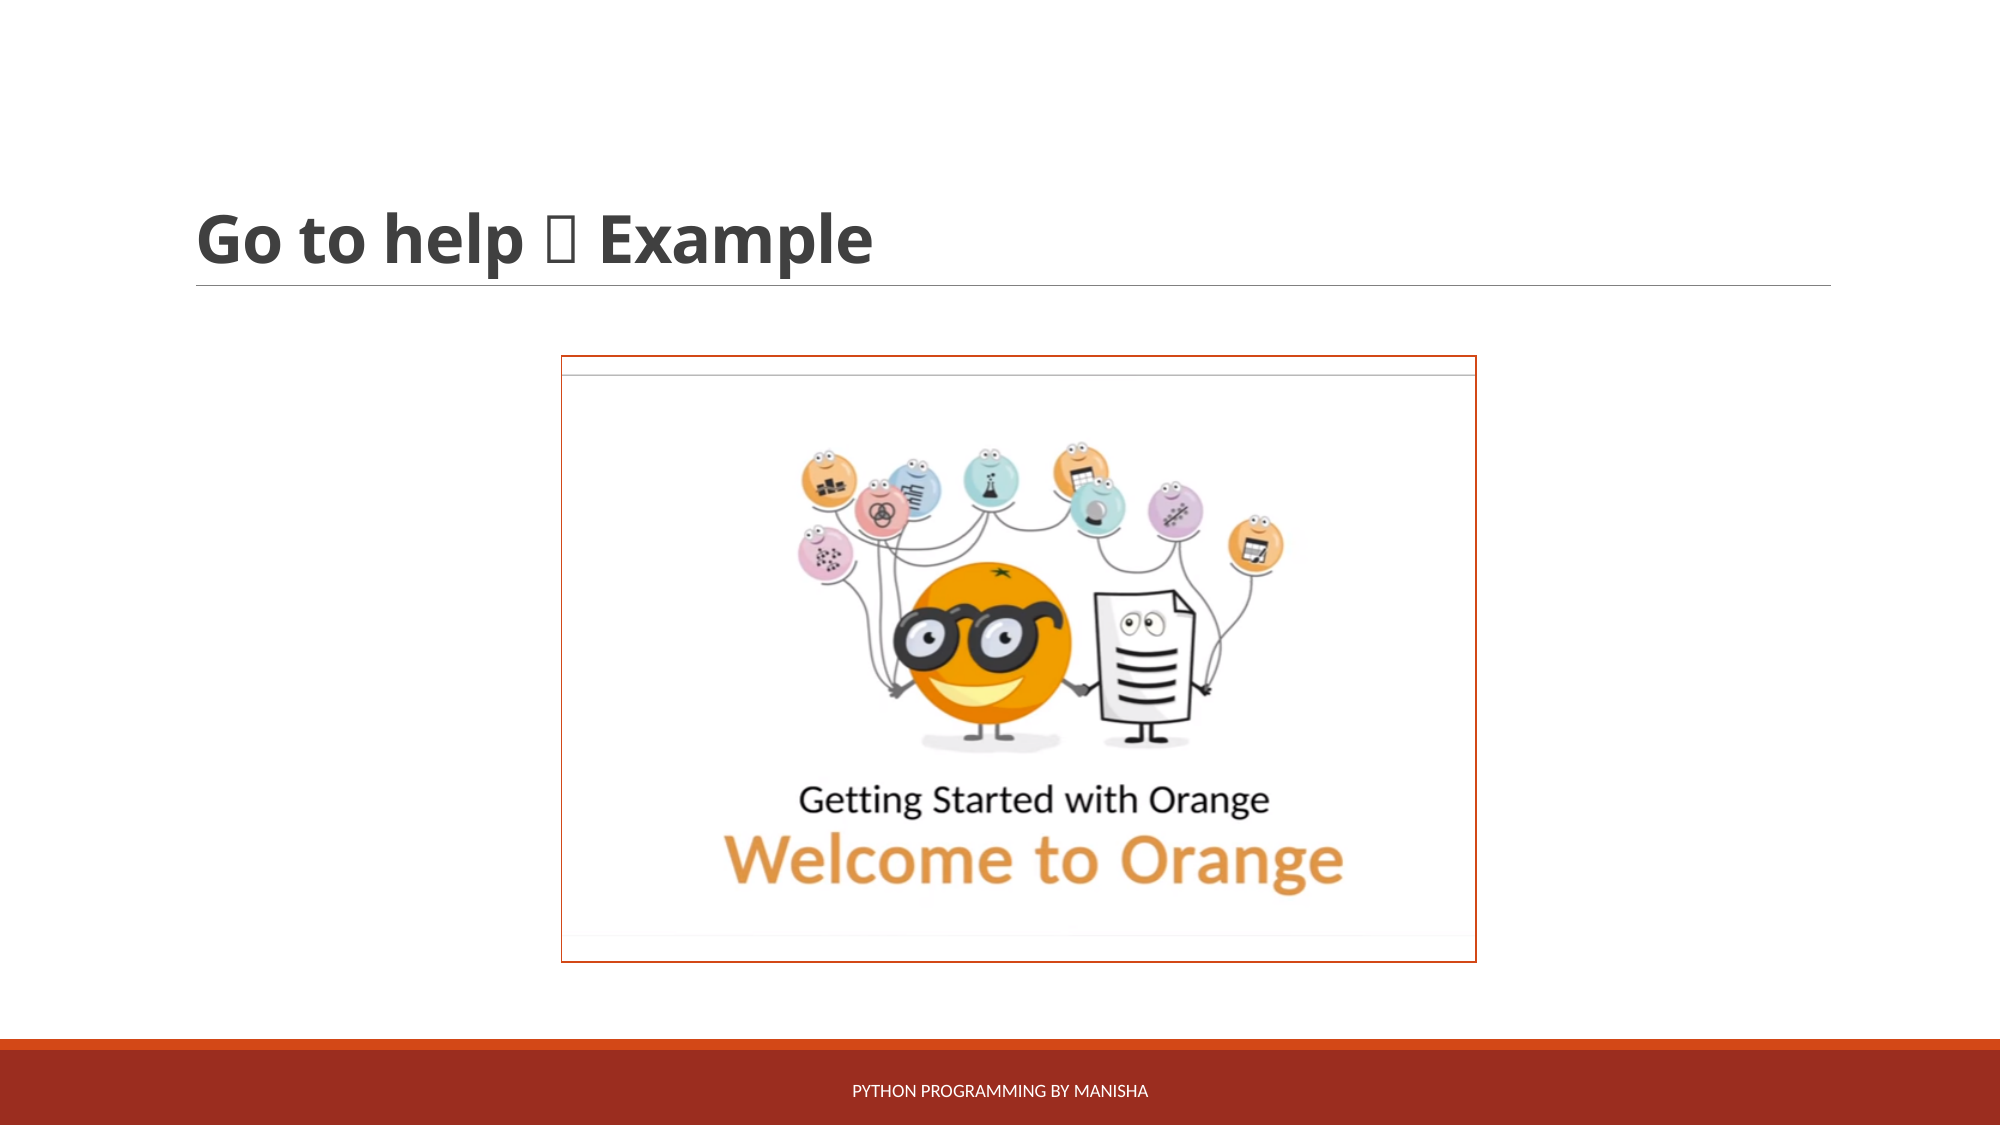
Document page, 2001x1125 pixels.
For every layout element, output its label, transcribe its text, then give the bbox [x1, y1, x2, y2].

picture [561, 356, 1476, 962]
footer Python Programming by Manisha [604, 1059, 1396, 1120]
title Go to help  Example [180, 47, 1830, 285]
